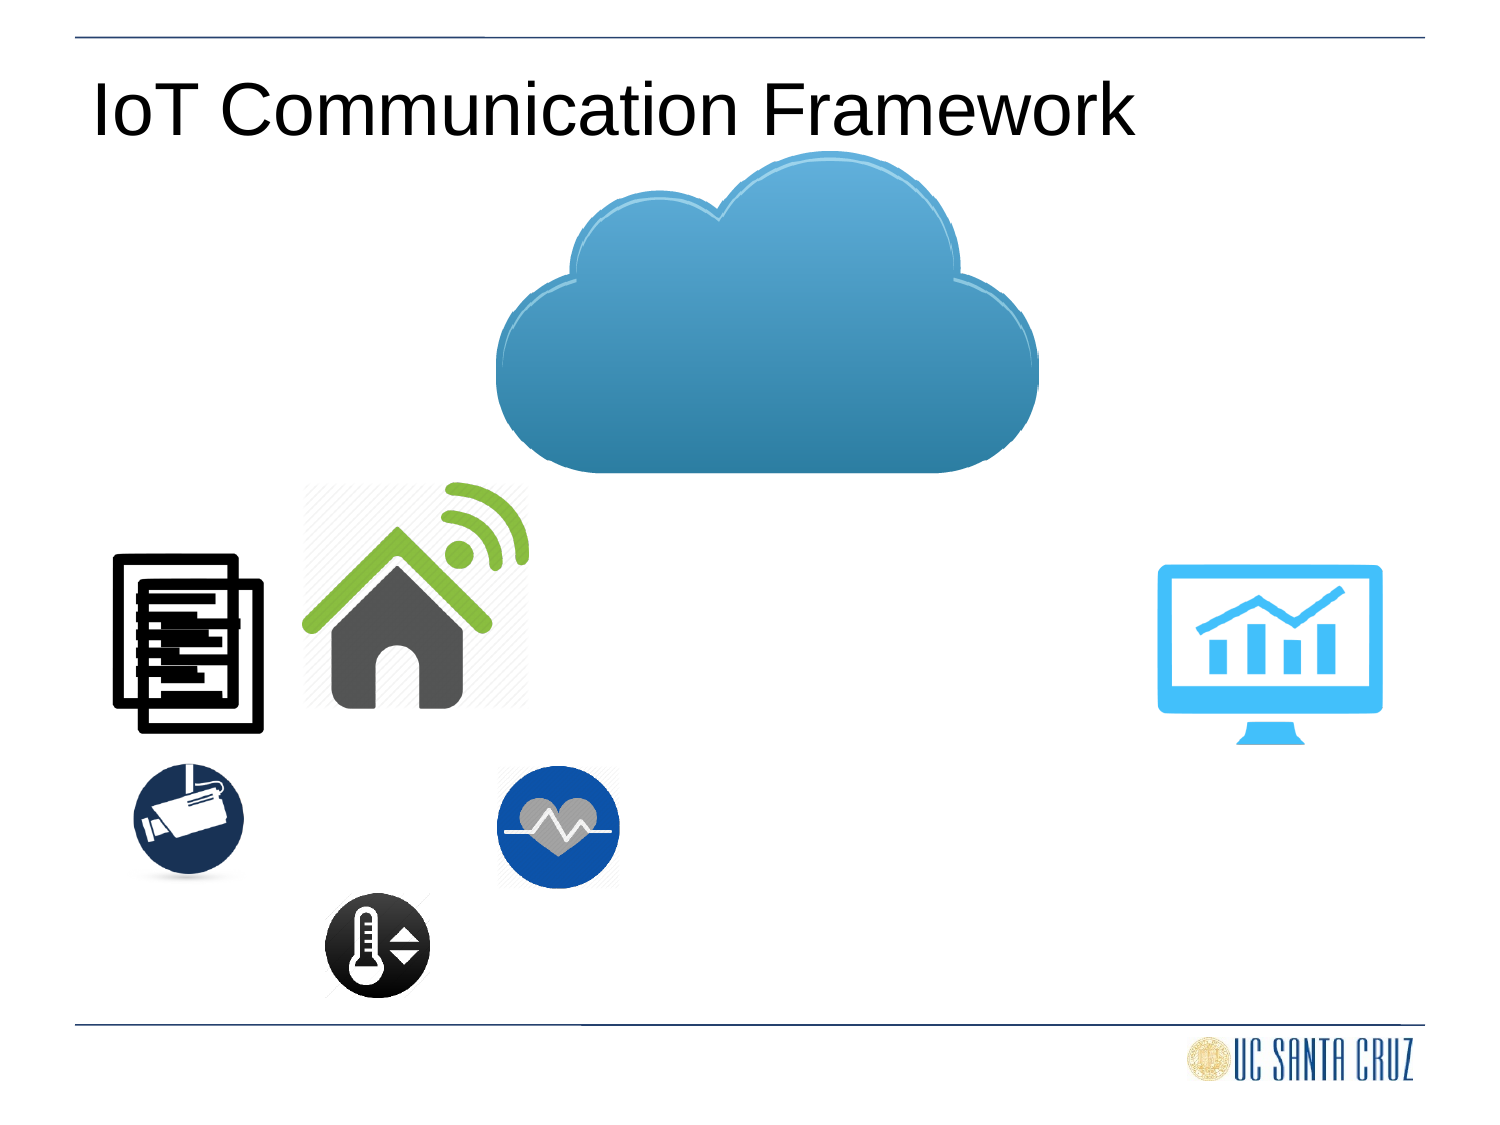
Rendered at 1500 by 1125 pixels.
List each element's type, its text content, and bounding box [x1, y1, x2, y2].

picture [1157, 541, 1383, 767]
picture [97, 553, 279, 734]
picture [325, 893, 430, 998]
picture [114, 746, 258, 896]
picture [302, 68, 1039, 709]
picture [1187, 1037, 1413, 1081]
text_box IoT Communication Framework [76, 55, 1427, 158]
picture [496, 765, 620, 889]
